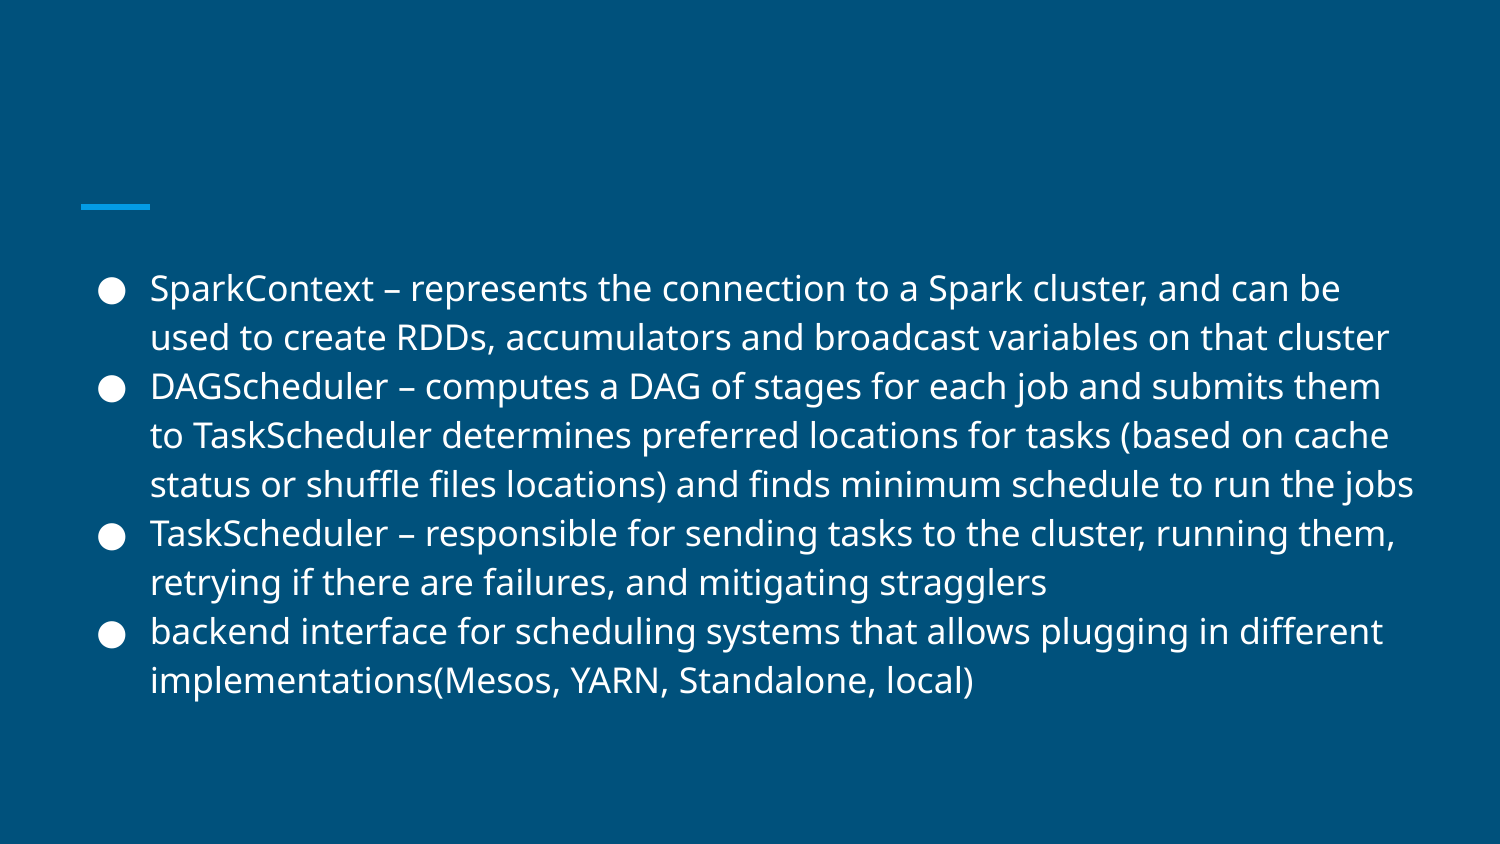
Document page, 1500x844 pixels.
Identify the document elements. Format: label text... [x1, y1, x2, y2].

list SparkContext – represents the connection to a Spark cluster, and can be used to create RDDs, accumulators and broadcast variables on that cluster DAGScheduler – computes a DAG of stages for each job and submits them to TaskScheduler determines preferred locations for tasks (based on cache status or shuffle files locations) and finds minimum schedule to run the jobs TaskScheduler – responsible for sending tasks to the cluster, running them, retrying if there are failures, and mitigating stragglers backend interface for scheduling systems that allows plugging in different implementations(Mesos, YARN, Standalone, local) [63, 244, 1437, 750]
